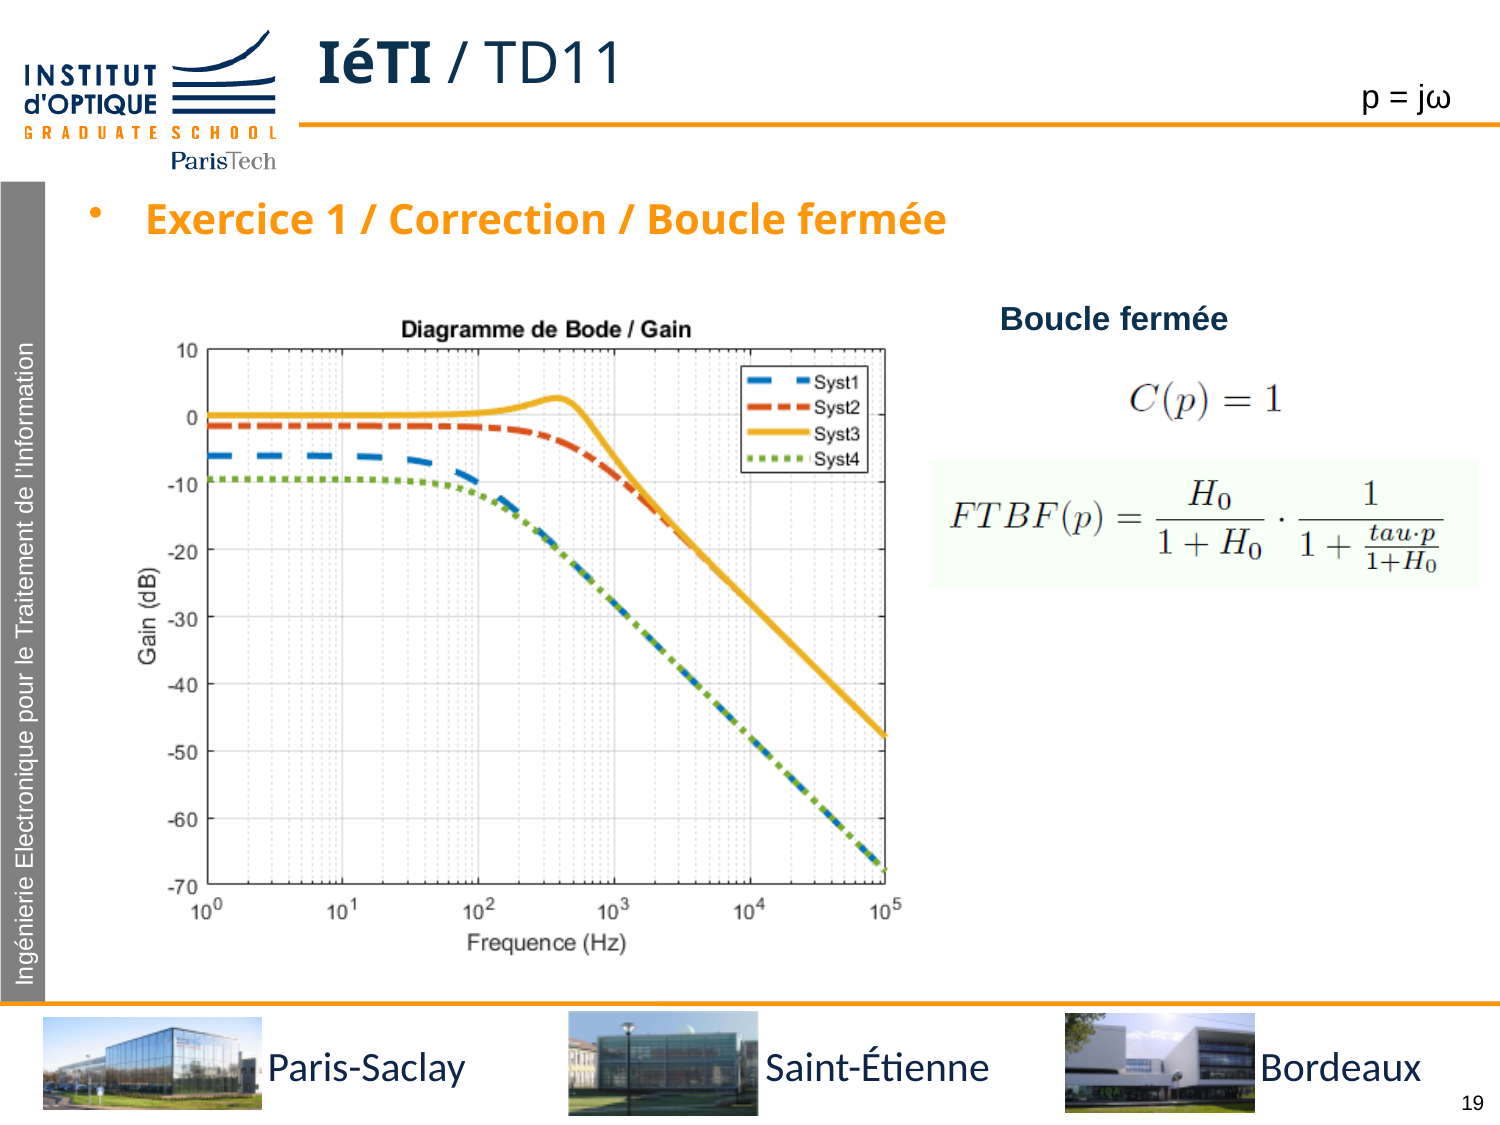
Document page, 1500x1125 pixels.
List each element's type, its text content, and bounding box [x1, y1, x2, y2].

picture [1128, 370, 1283, 427]
picture [43, 1017, 262, 1110]
list Exercice 1 / Correction / Boucle fermée [73, 185, 1424, 256]
text_box p = jω [1346, 67, 1500, 123]
text_box Boucle fermée [985, 289, 1244, 345]
picture [1065, 1013, 1255, 1113]
picture [93, 300, 1478, 957]
text_box Ingénierie Electronique pour le Traitement de l’Information [0, 181, 46, 1002]
picture [0, 7, 299, 191]
title IéTI / TD11 [303, 4, 1500, 117]
picture [568, 1011, 759, 1116]
